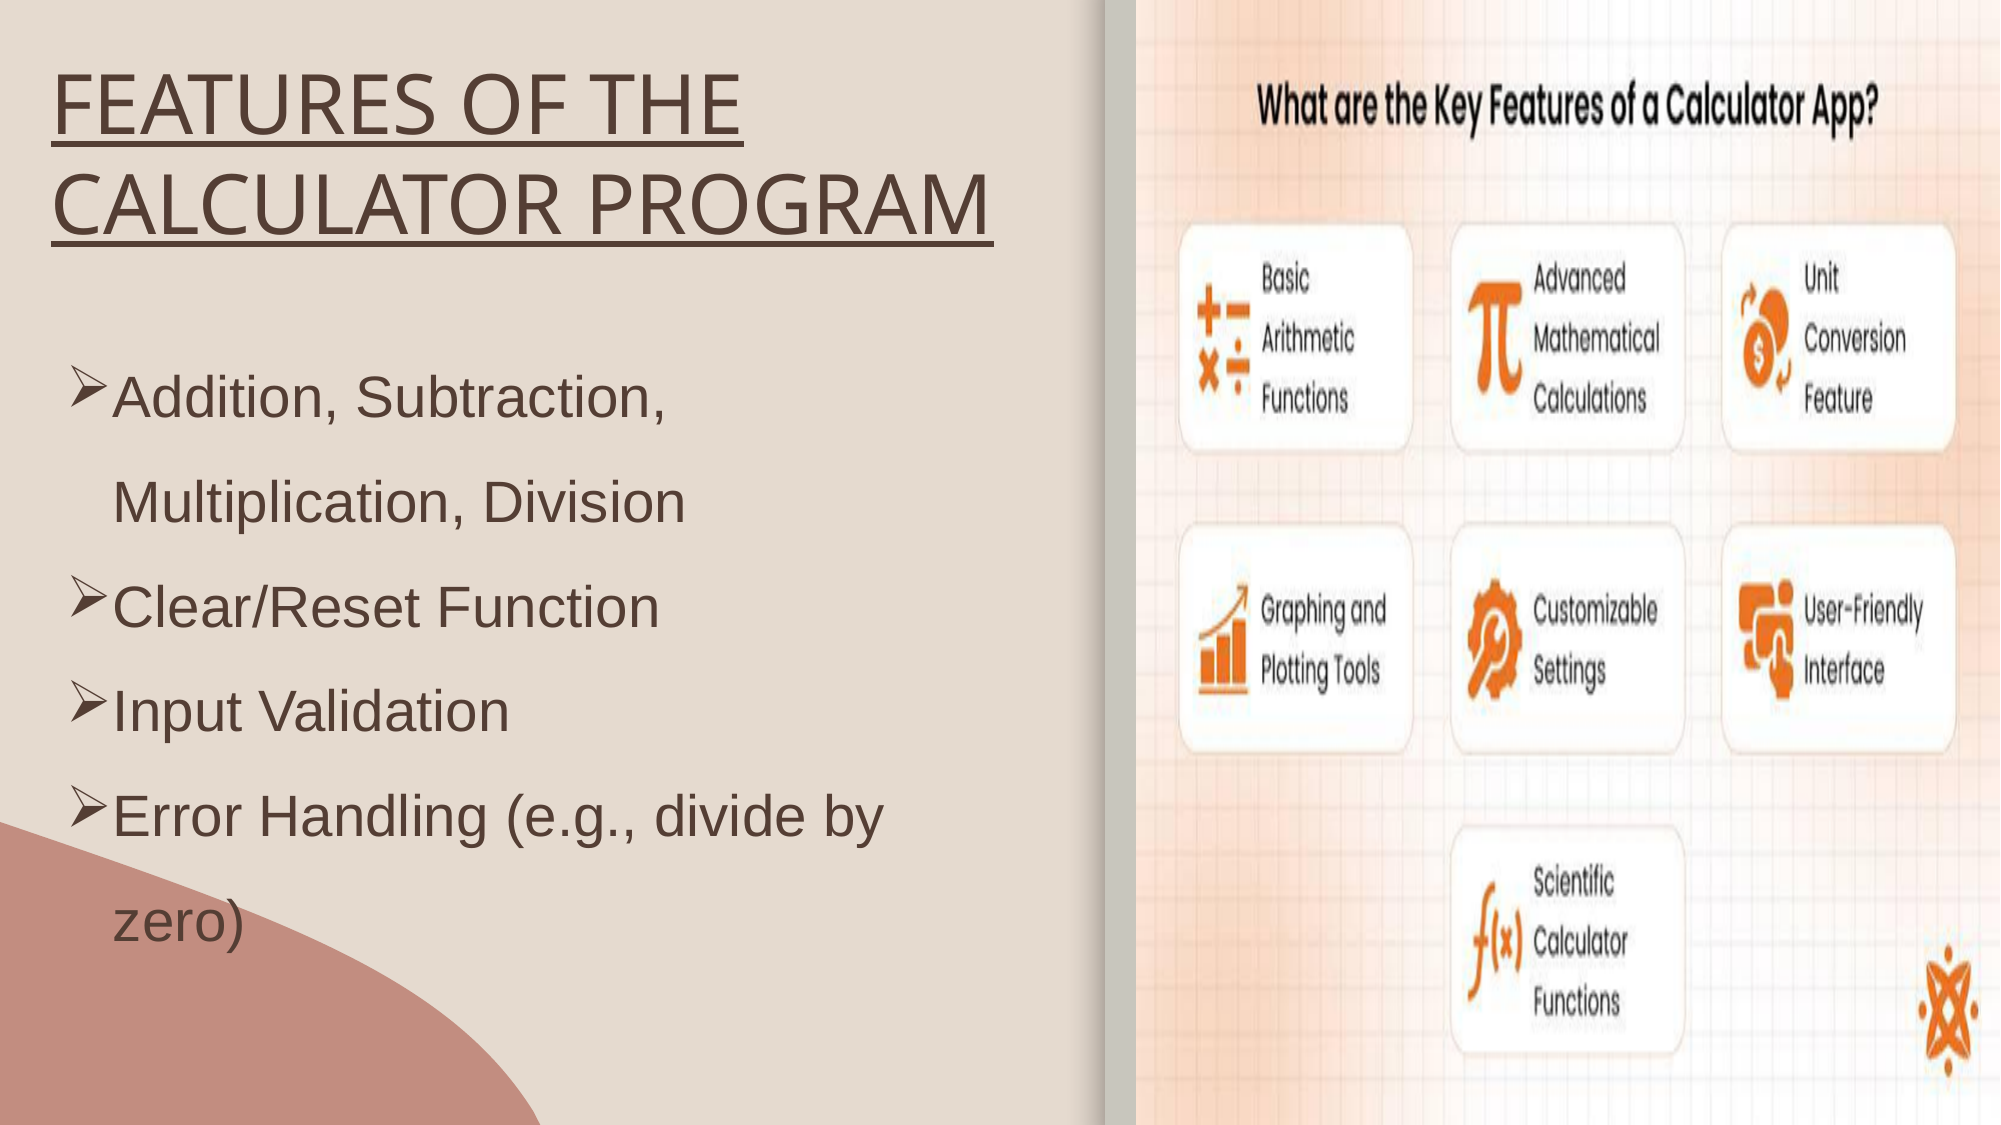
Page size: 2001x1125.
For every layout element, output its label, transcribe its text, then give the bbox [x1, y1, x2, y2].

picture [1135, 0, 2000, 1125]
text_box FEATURES OF THE CALCULATOR PROGRAM [36, 43, 1064, 259]
text_box Addition, Subtraction, Multiplication, Division Clear/Reset Function Input Validation Error Handling (e.g., divide by zero) [51, 316, 1000, 961]
